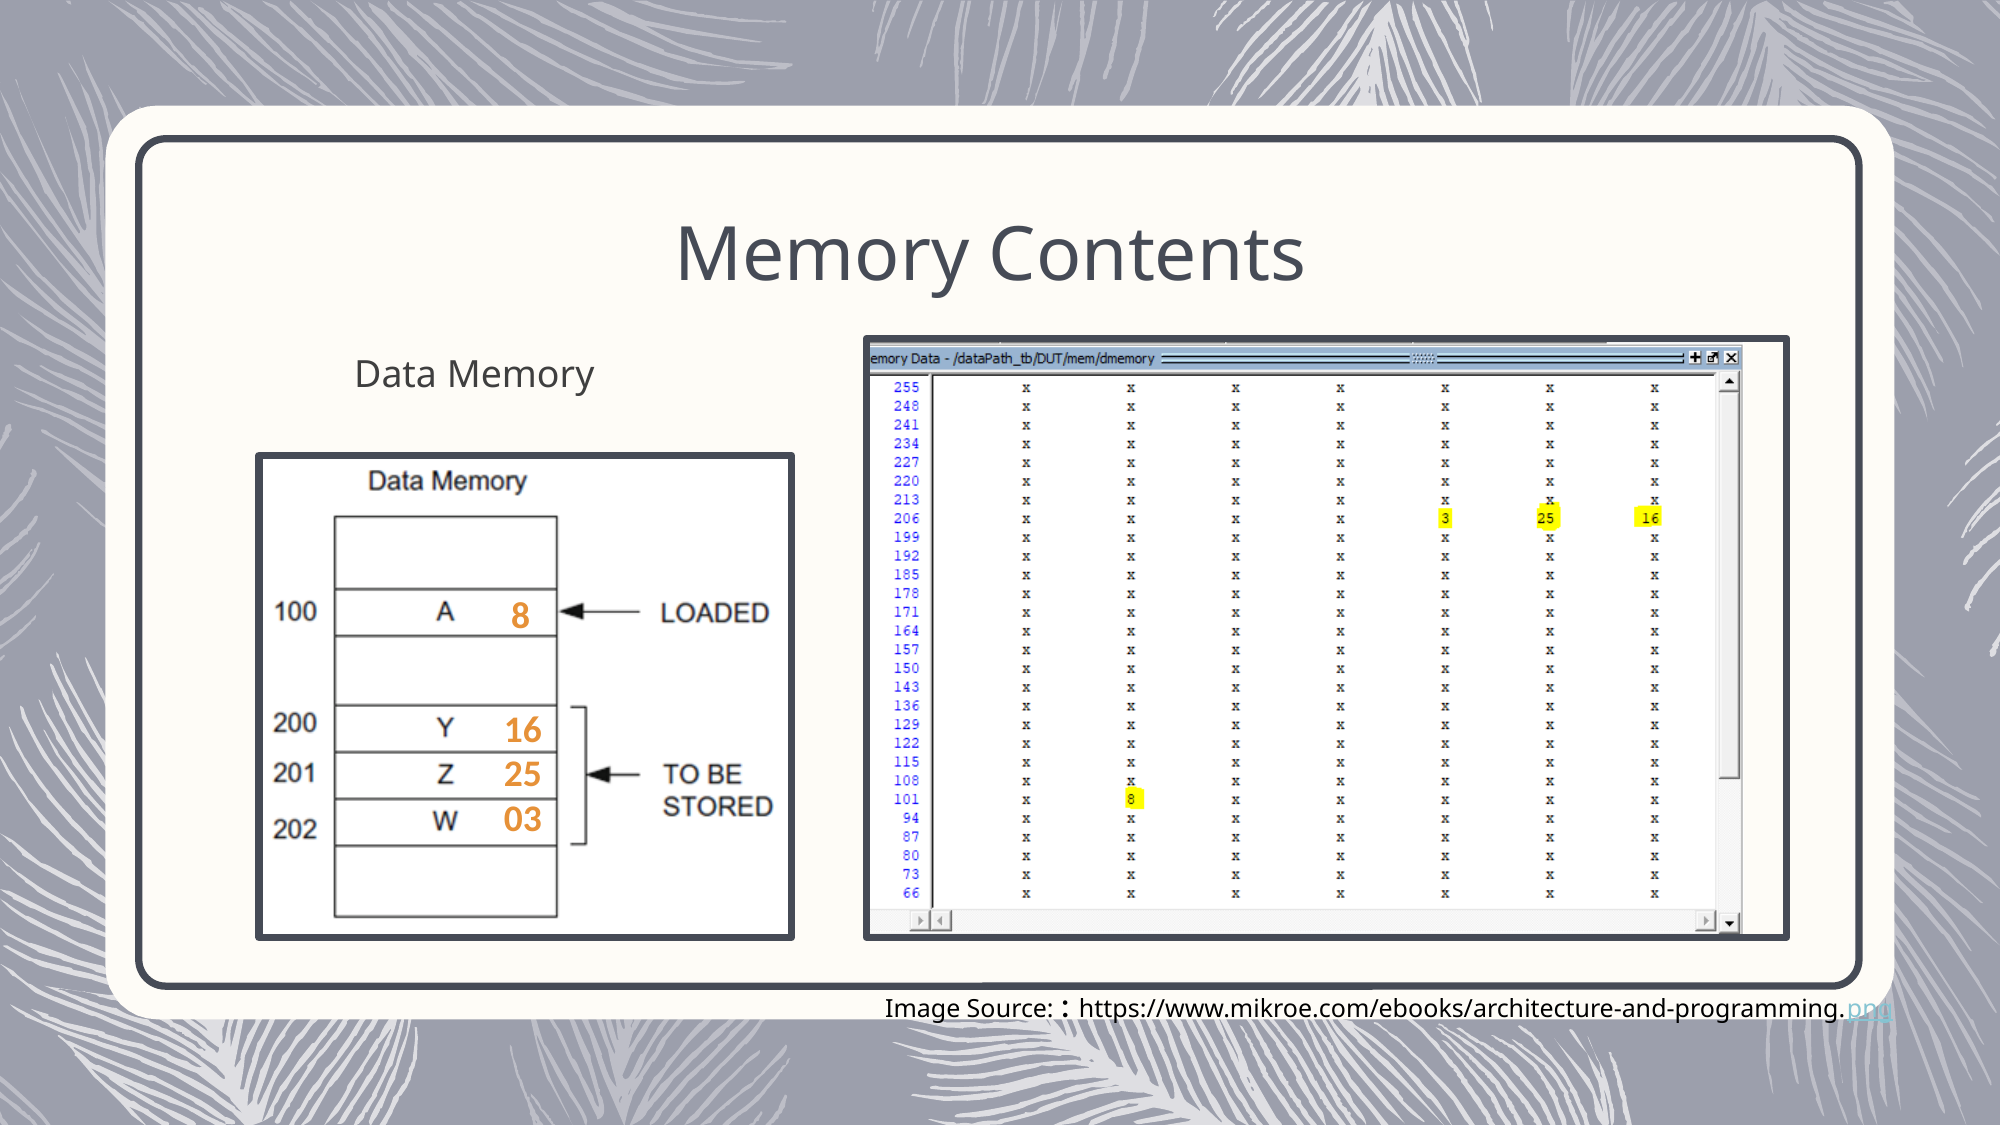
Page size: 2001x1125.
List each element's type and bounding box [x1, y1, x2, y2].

text_box [0, 0, 2000, 1125]
picture [869, 341, 1784, 934]
picture [262, 458, 788, 935]
